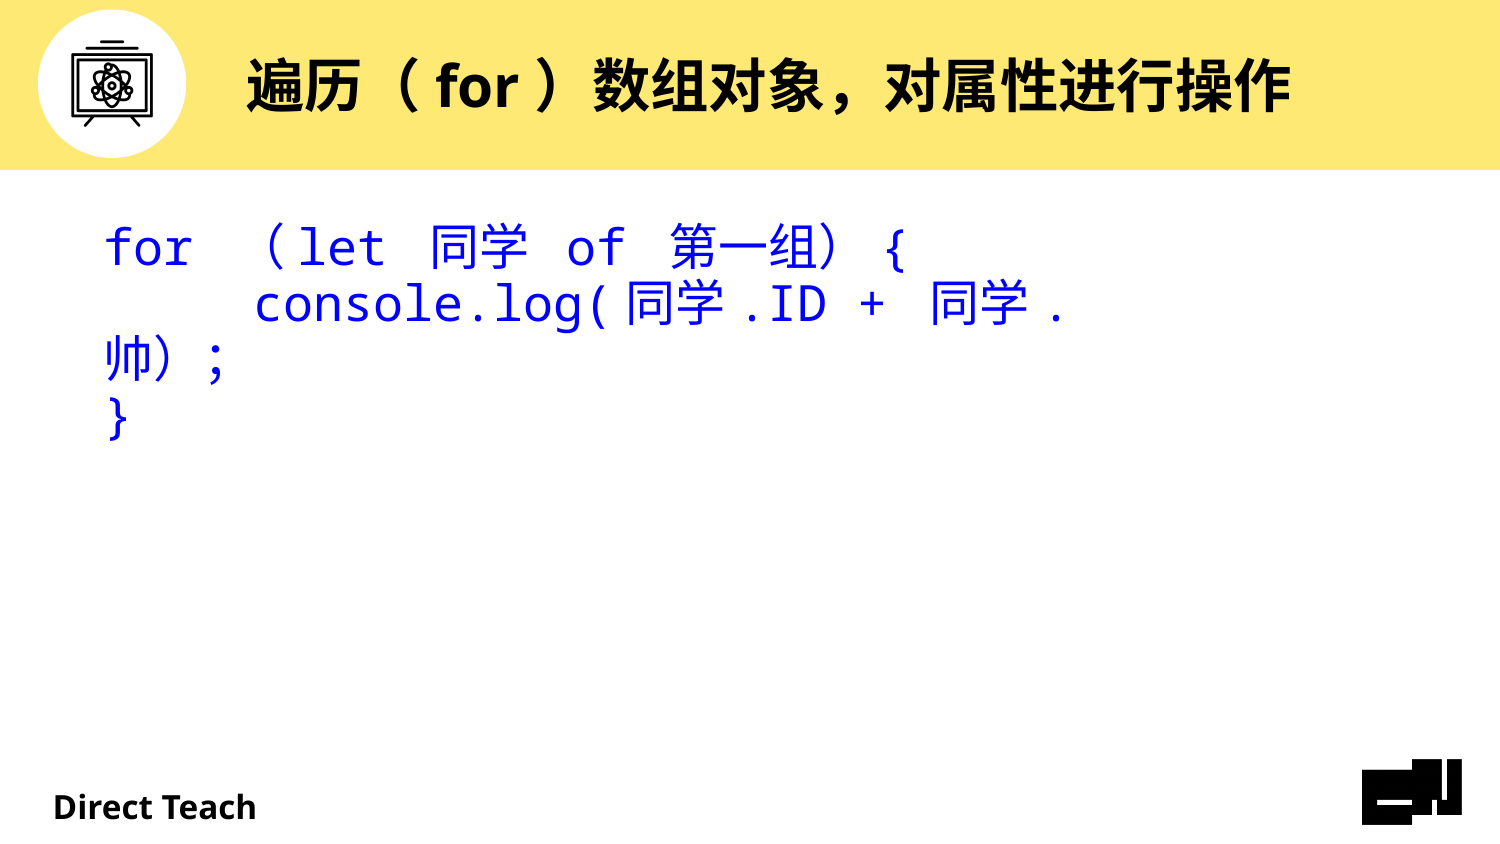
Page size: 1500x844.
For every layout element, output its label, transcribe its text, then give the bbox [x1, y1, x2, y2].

picture [1362, 759, 1462, 825]
list for （let 同学 of 第一组）{ console.log(同学.ID + 同学.帅）； } [88, 206, 1245, 751]
title 遍历（for）数组对象，对属性进行操作 [231, 9, 1463, 158]
picture [67, 38, 157, 129]
